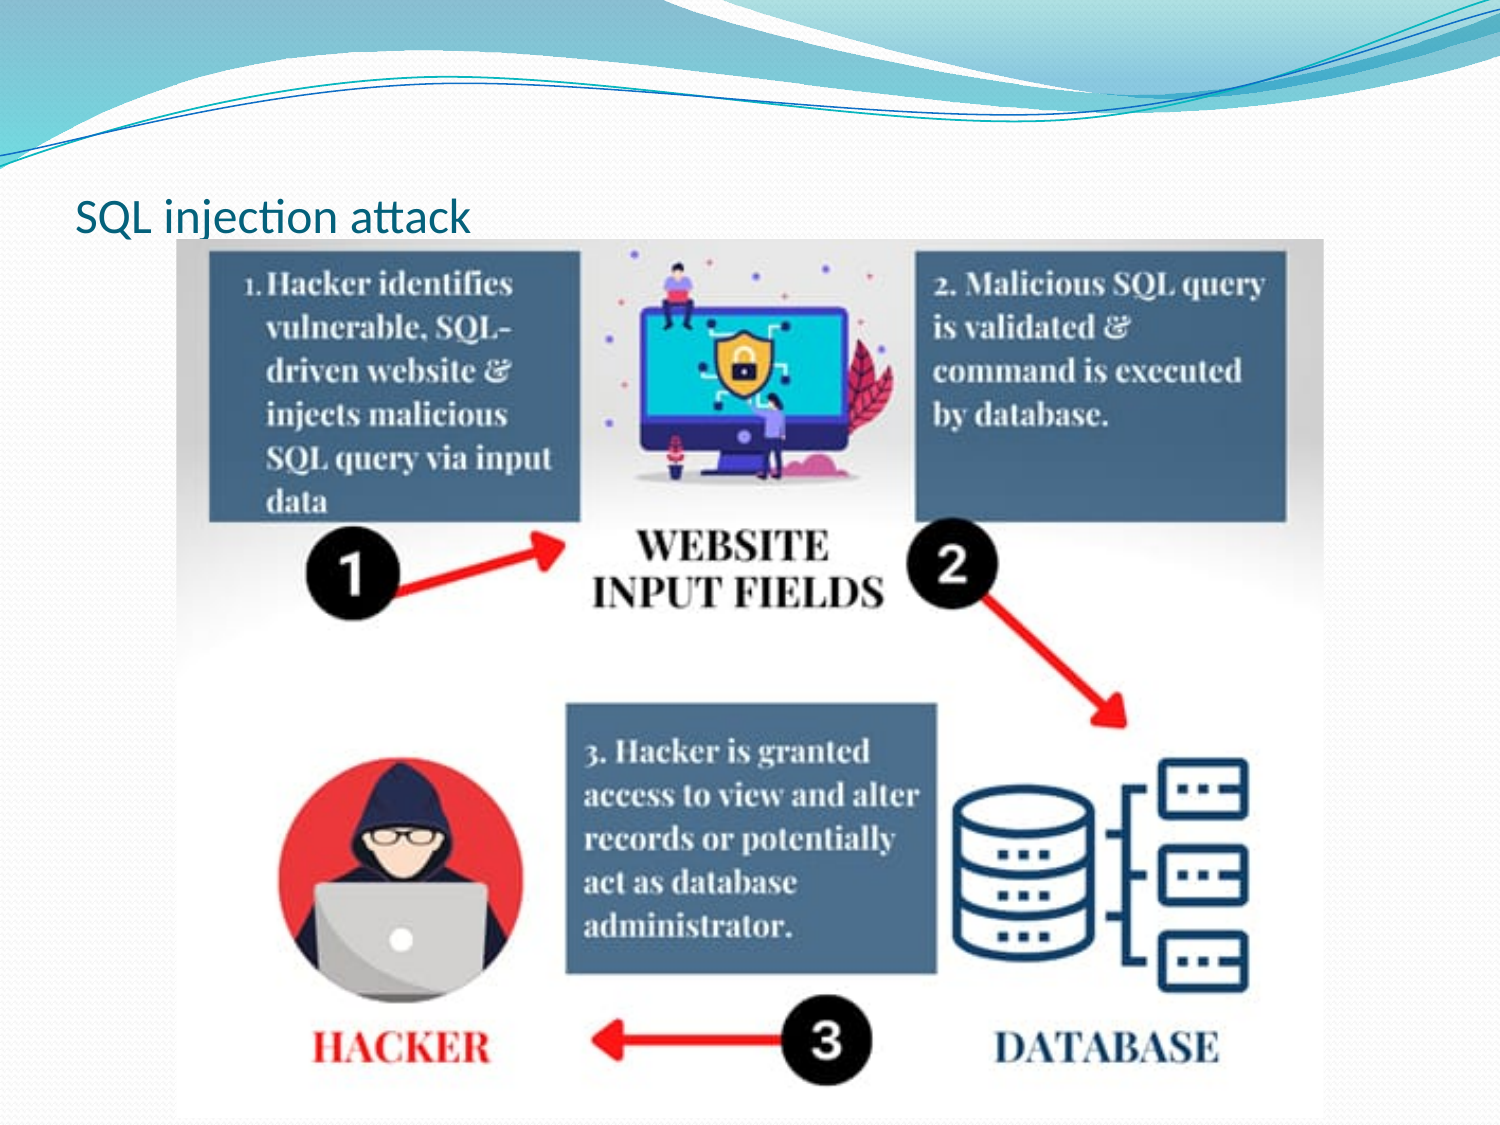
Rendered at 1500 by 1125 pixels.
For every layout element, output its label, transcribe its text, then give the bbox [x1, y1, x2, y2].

picture [176, 239, 1324, 1118]
title SQL injection attack [75, 115, 1425, 244]
